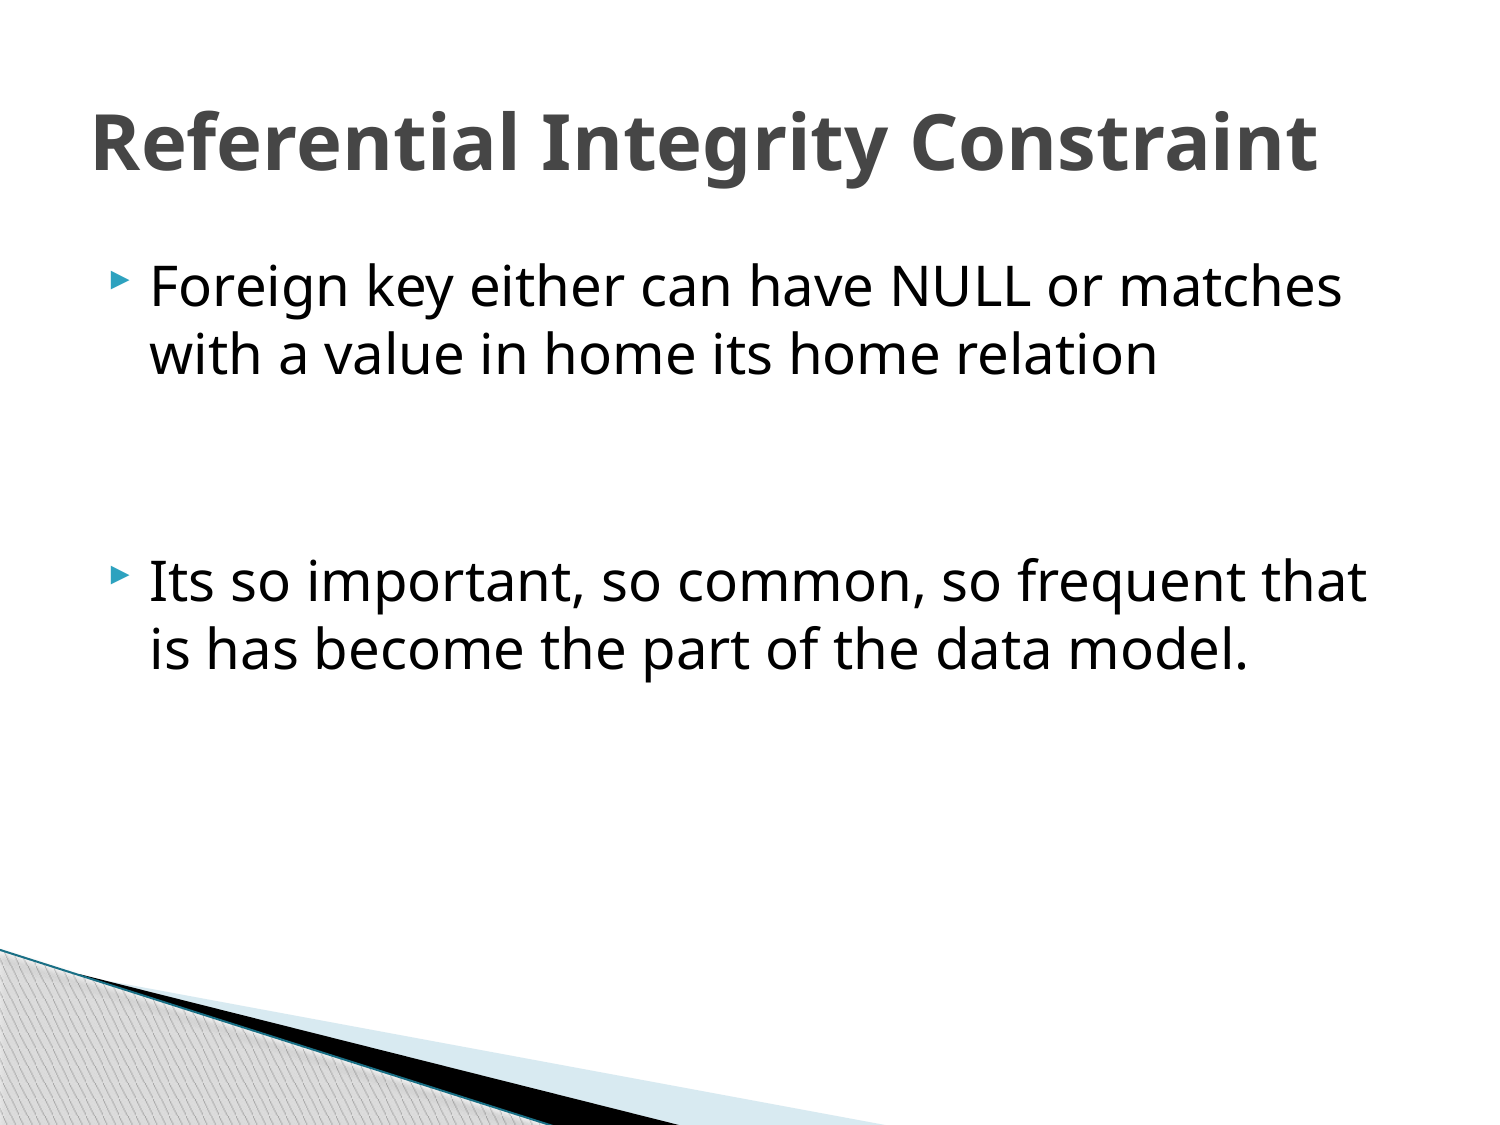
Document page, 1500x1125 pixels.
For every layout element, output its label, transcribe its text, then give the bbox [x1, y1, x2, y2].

title Referential Integrity Constraint [75, 45, 1425, 233]
list Foreign key either can have NULL or matches with a value in home its home relation Its so important, so common, so frequent that is has become the part of the data model. [75, 243, 1425, 986]
